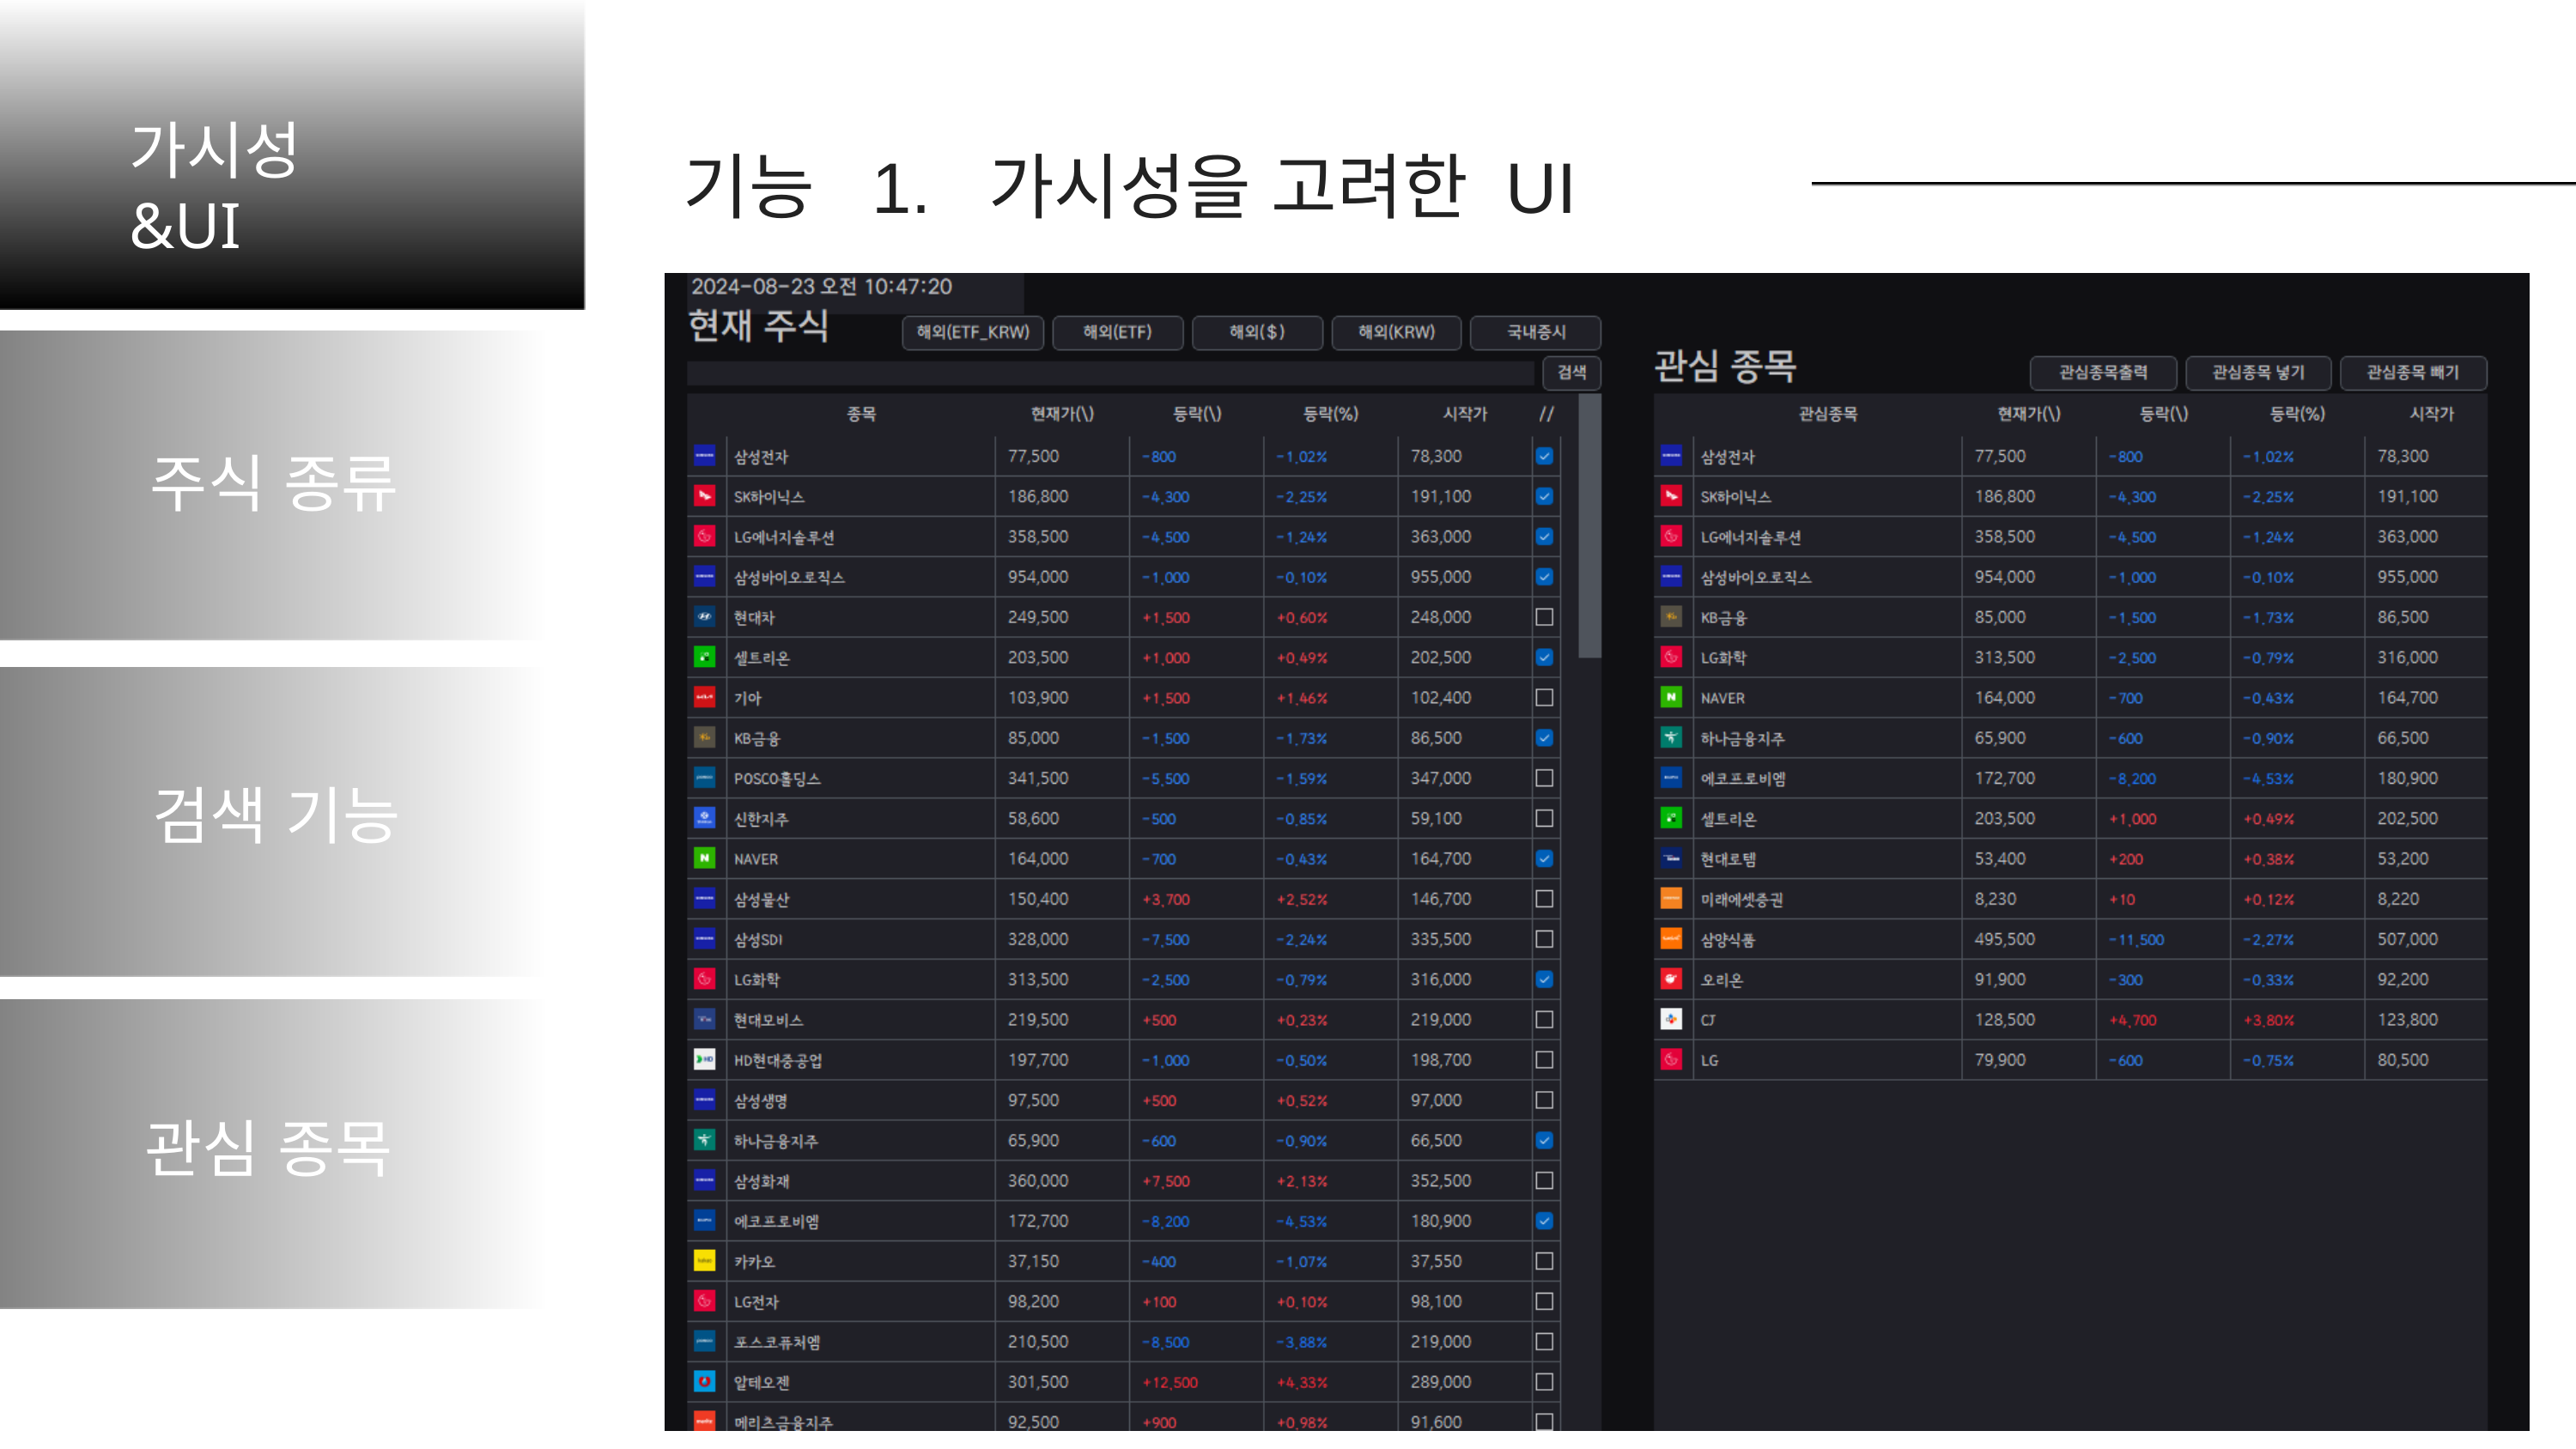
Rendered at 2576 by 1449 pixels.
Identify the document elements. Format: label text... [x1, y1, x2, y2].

text_box 기능 1. 가시성을 고려한 UI [683, 136, 2219, 236]
picture [1812, 182, 2576, 186]
picture [0, 330, 548, 641]
picture [665, 273, 2530, 1432]
picture [0, 999, 548, 1310]
picture [0, 666, 546, 977]
picture [0, 0, 586, 310]
